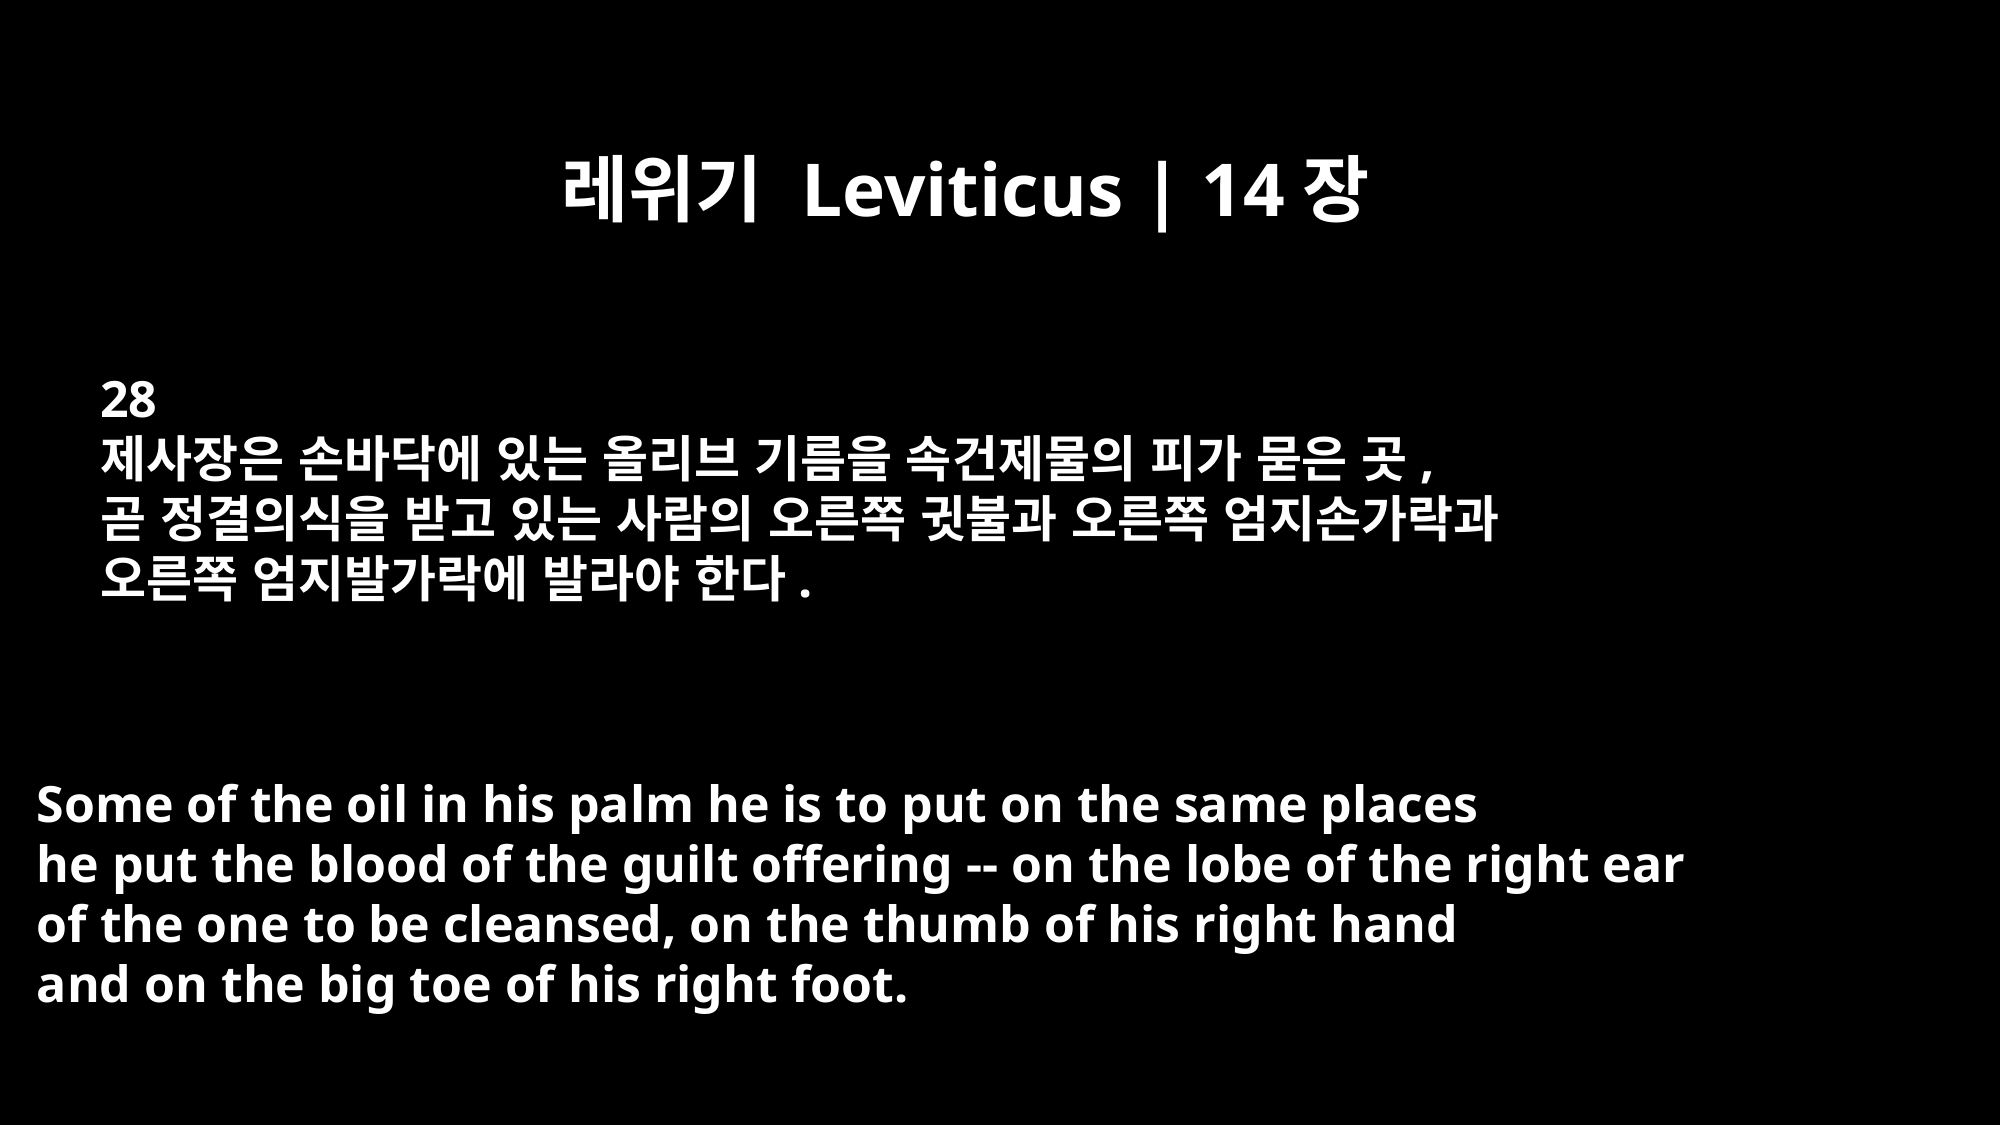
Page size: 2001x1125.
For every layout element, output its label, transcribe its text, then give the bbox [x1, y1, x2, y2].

text_box 레위기 Leviticus | 14장 [546, 136, 1386, 239]
text_box Some of the oil in his palm he is to put on the same places he put the blood of the guilt offering -- on the lobe of the right ear of the one to be cleansed, on the thumb of his right hand and on the big toe of his right foot. [22, 764, 1701, 1020]
text_box 28 제사장은 손바닥에 있는 올리브 기름을 속건제물의 피가 묻은 곳, 곧 정결의식을 받고 있는 사람의 오른쪽 귓불과 오른쪽 엄지손가락과 오른쪽 엄지발가락에 발라야 한다. [85, 359, 1516, 615]
